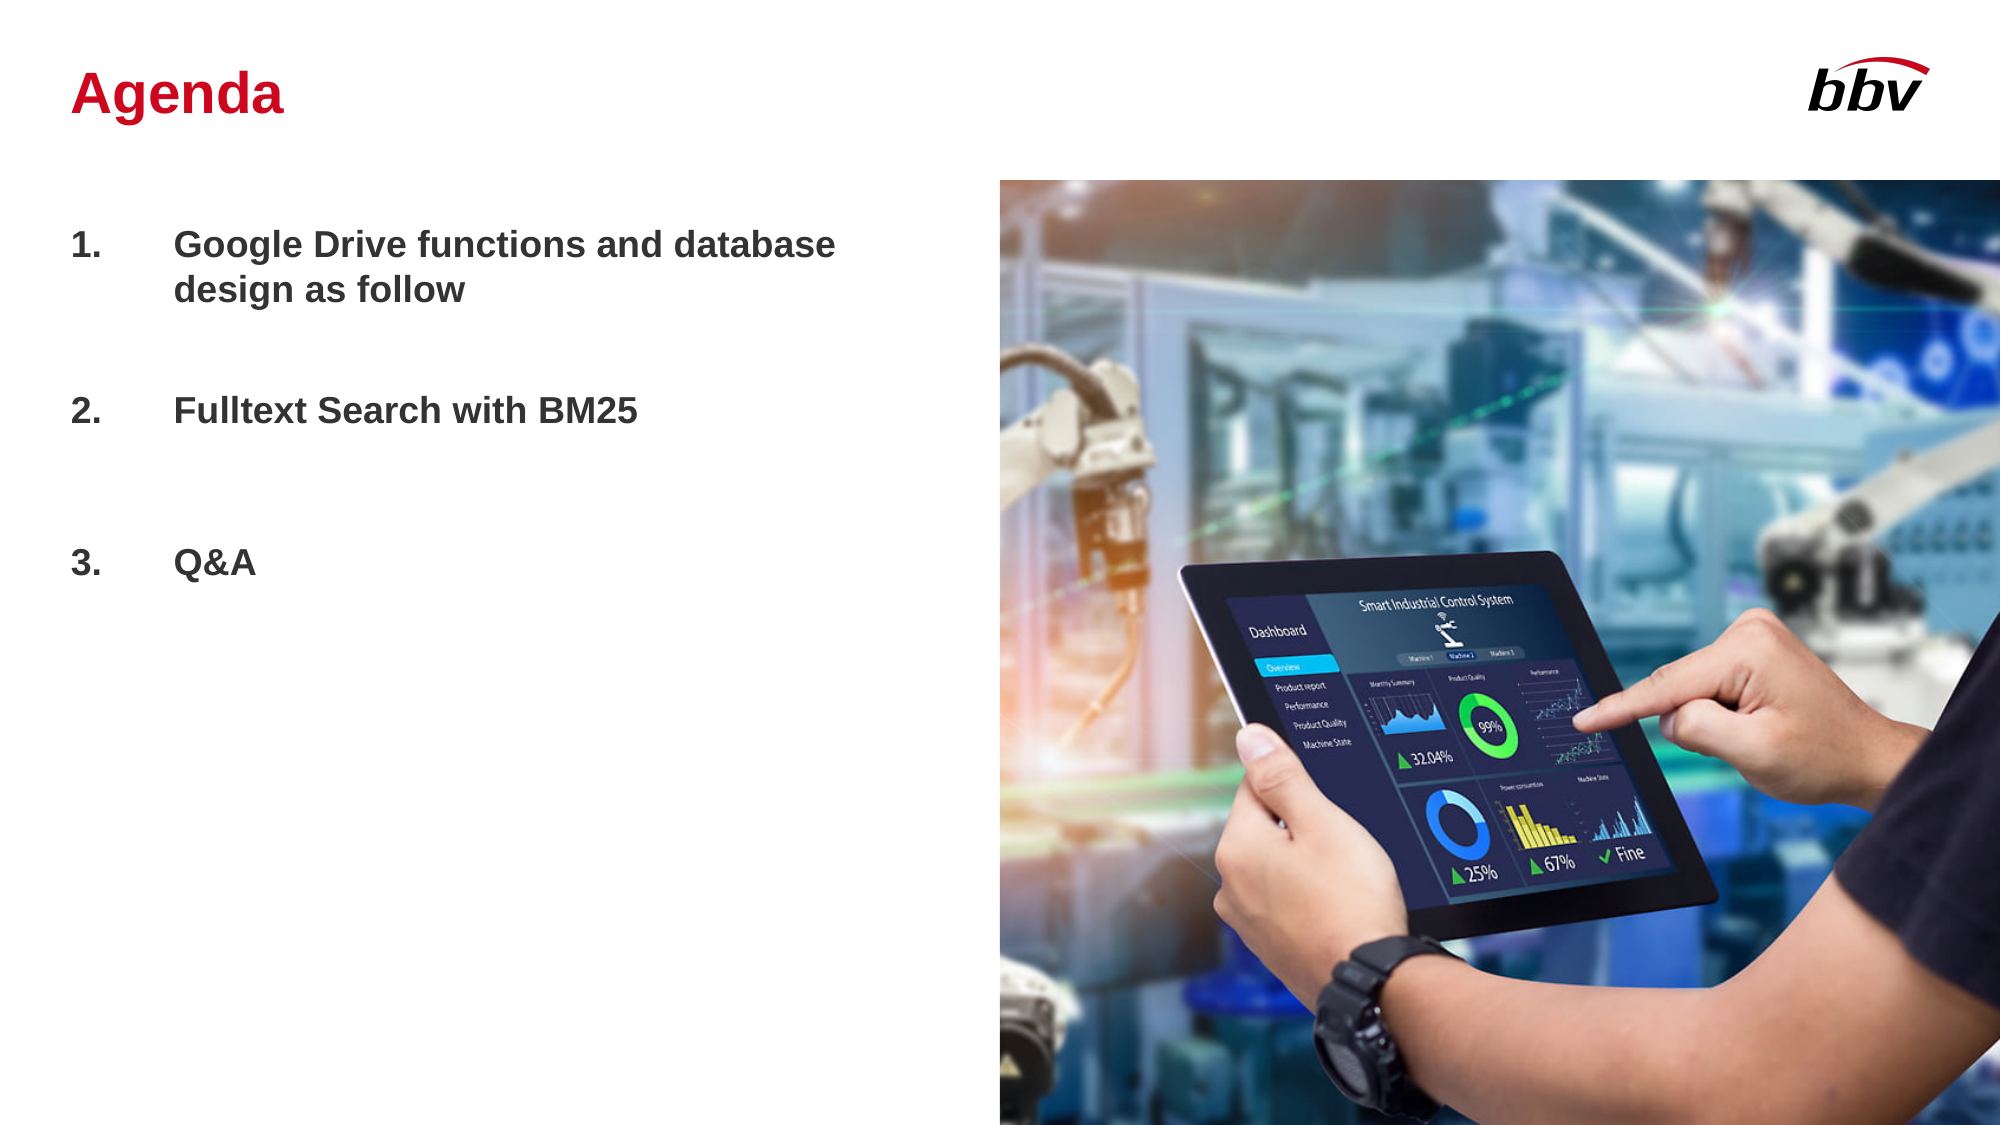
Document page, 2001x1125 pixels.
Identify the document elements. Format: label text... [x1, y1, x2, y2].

picture [999, 179, 2000, 1125]
title Agenda [70, 0, 1666, 181]
list Google Drive functions and database design as follow Fulltext Search with BM25 Q&A [70, 220, 930, 1055]
picture [1808, 57, 1930, 111]
